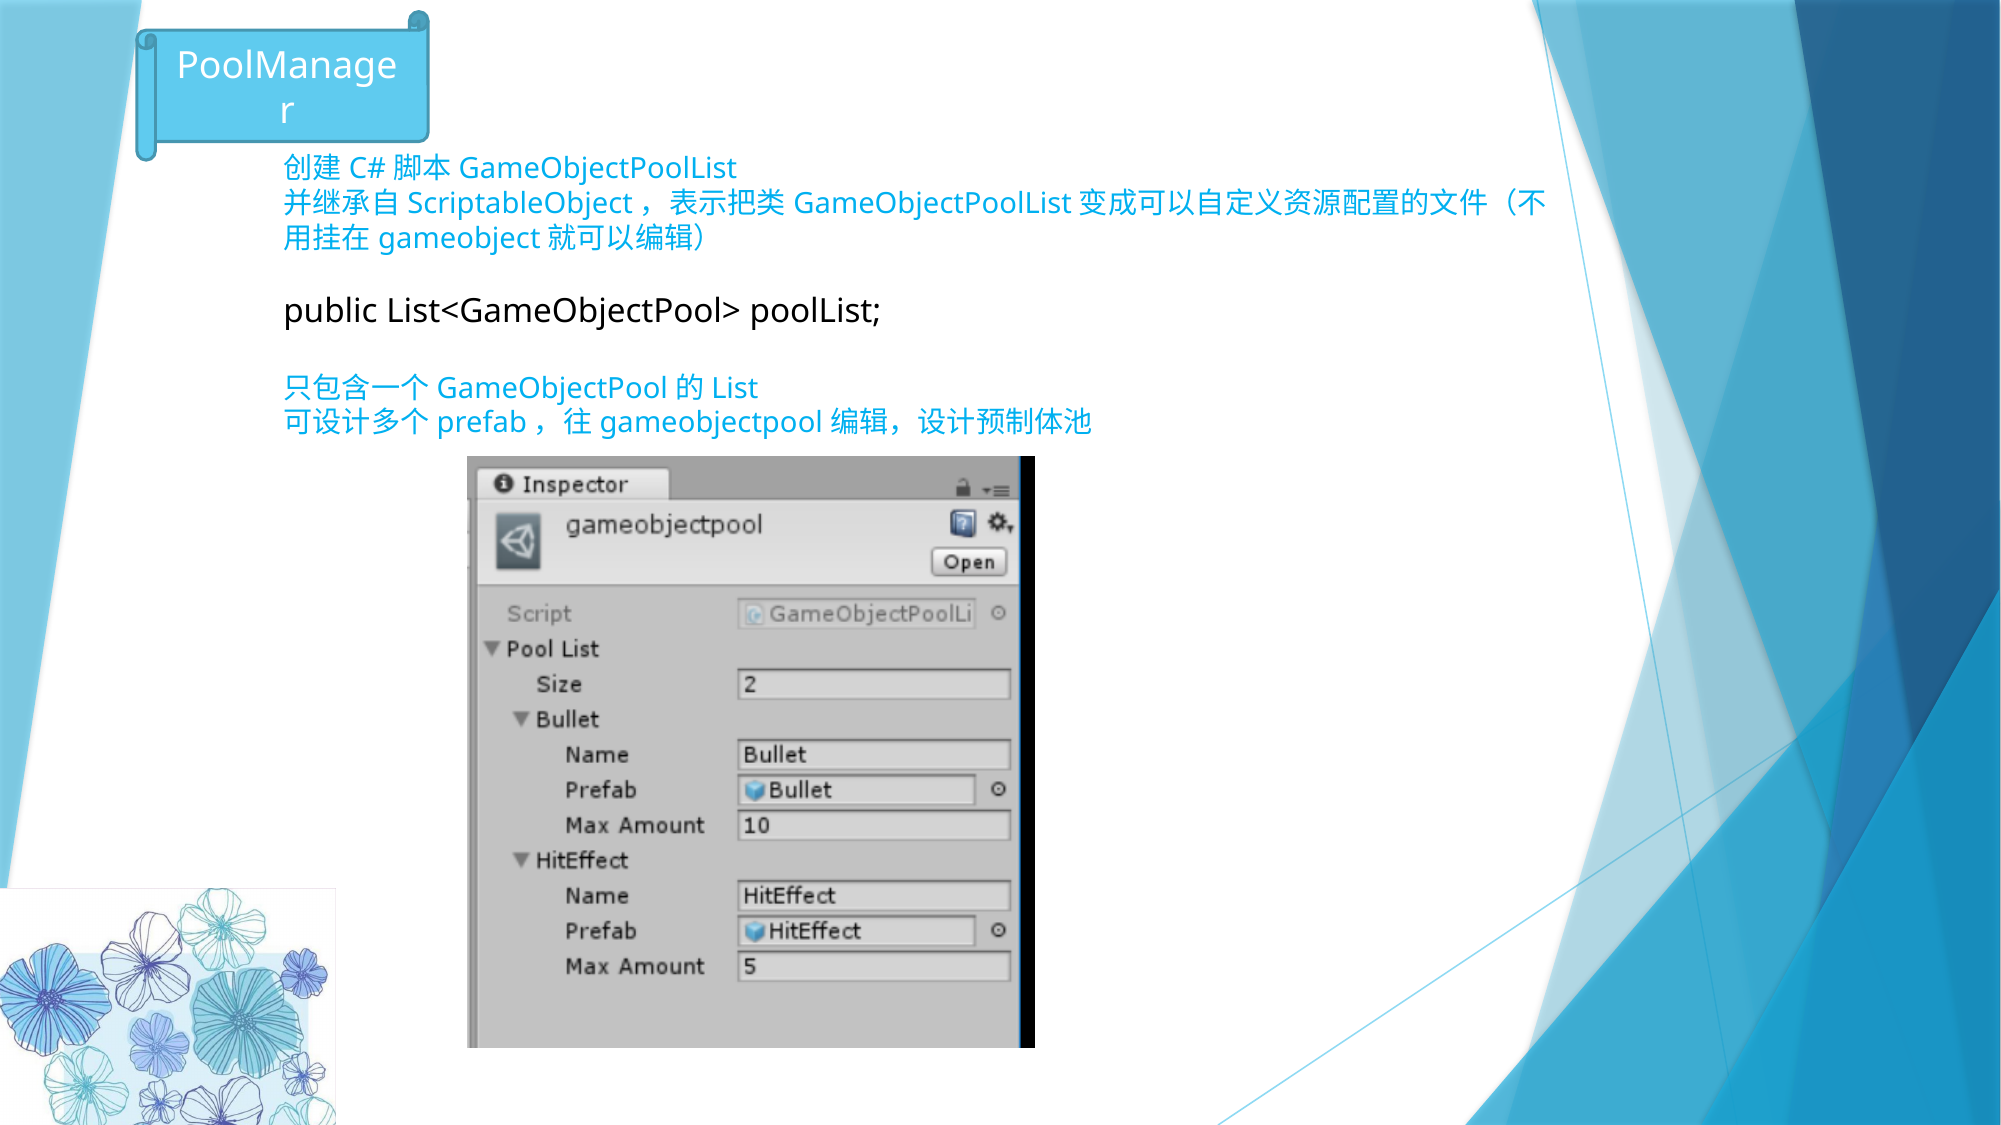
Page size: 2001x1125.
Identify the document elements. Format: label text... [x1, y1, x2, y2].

picture [0, 888, 337, 1125]
picture [466, 456, 1035, 1049]
text_box PoolManager [135, 10, 430, 162]
text_box 创建C#脚本GameObjectPoolList 并继承自ScriptableObject，表示把类GameObjectPoolList变成可以自定义资源配置的文件（不用挂在gameobject就可以编辑） public List<GameObjectPool> poolList; 只包含一个GameObjectPool的List 可设计多个prefab，往gameobjectpool编辑，设计预制体池 [268, 141, 1572, 482]
